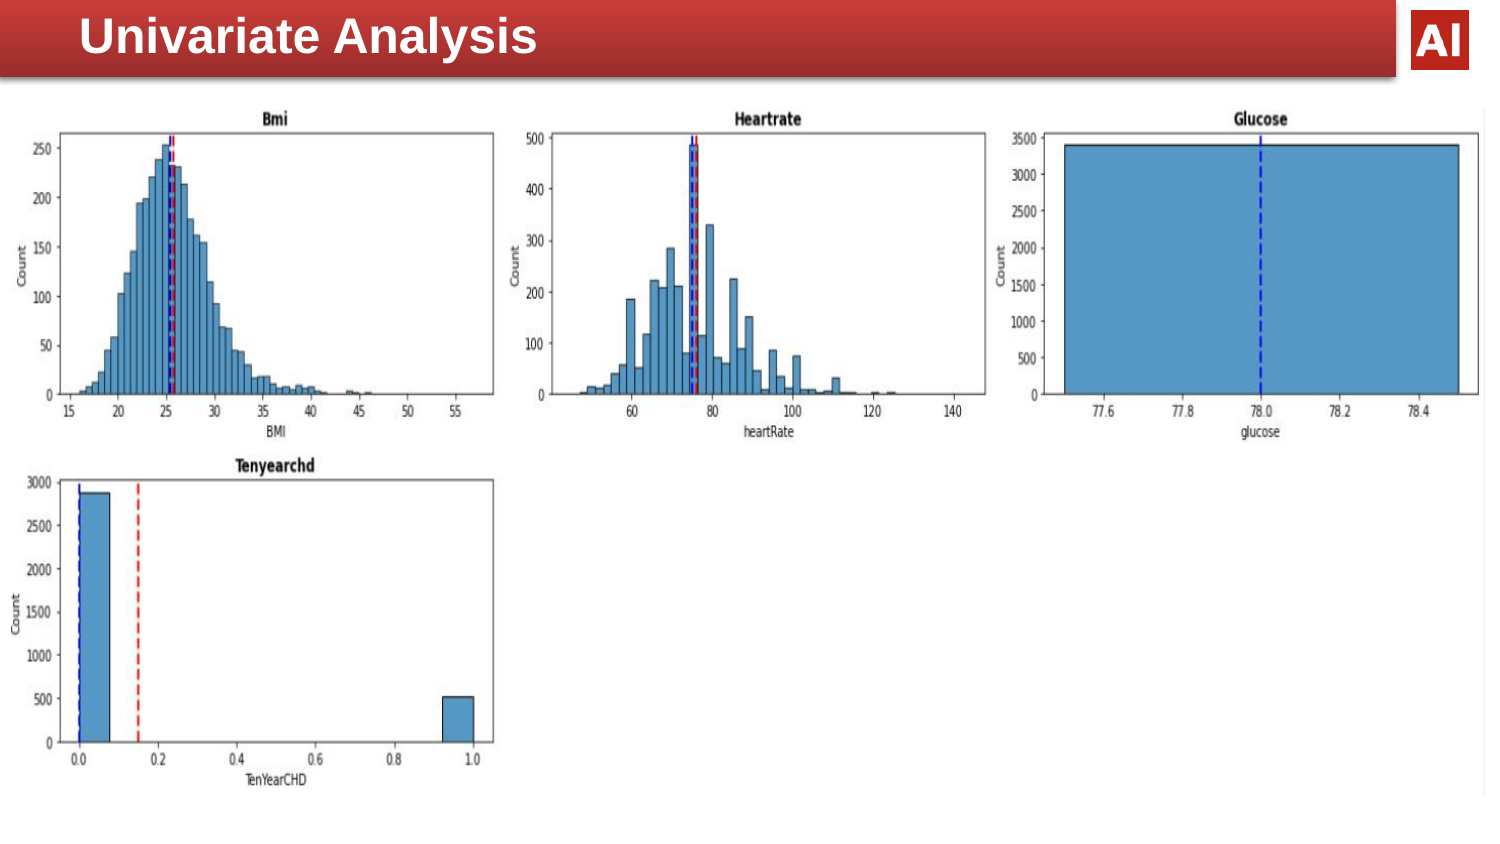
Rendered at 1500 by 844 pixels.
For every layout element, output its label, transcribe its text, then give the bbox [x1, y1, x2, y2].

text_box Univariate Analysis [3, 86, 1340, 126]
picture [1410, 10, 1469, 70]
picture [11, 109, 1485, 798]
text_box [0, 0, 1397, 78]
